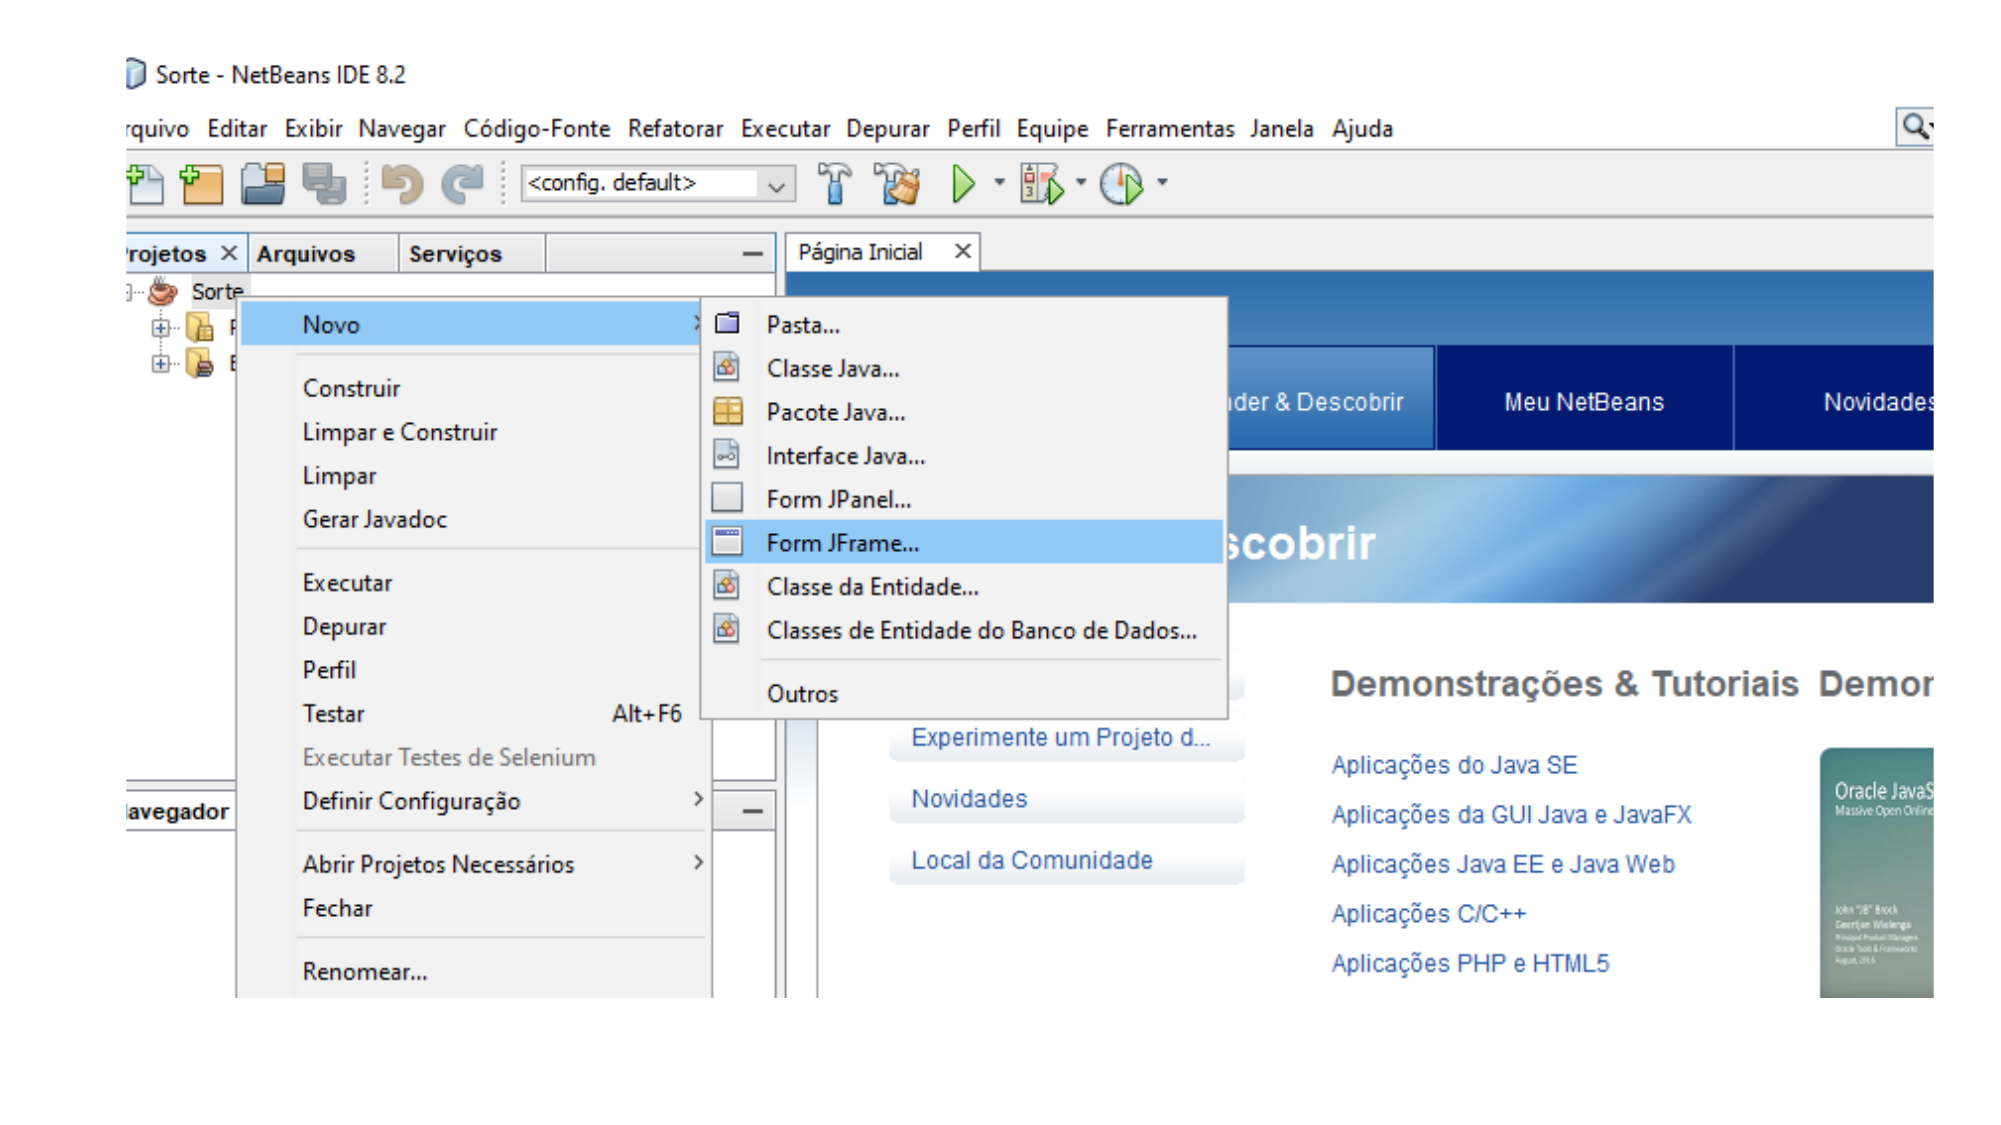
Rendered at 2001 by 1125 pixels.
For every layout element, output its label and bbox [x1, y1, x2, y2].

picture [126, 55, 1934, 998]
